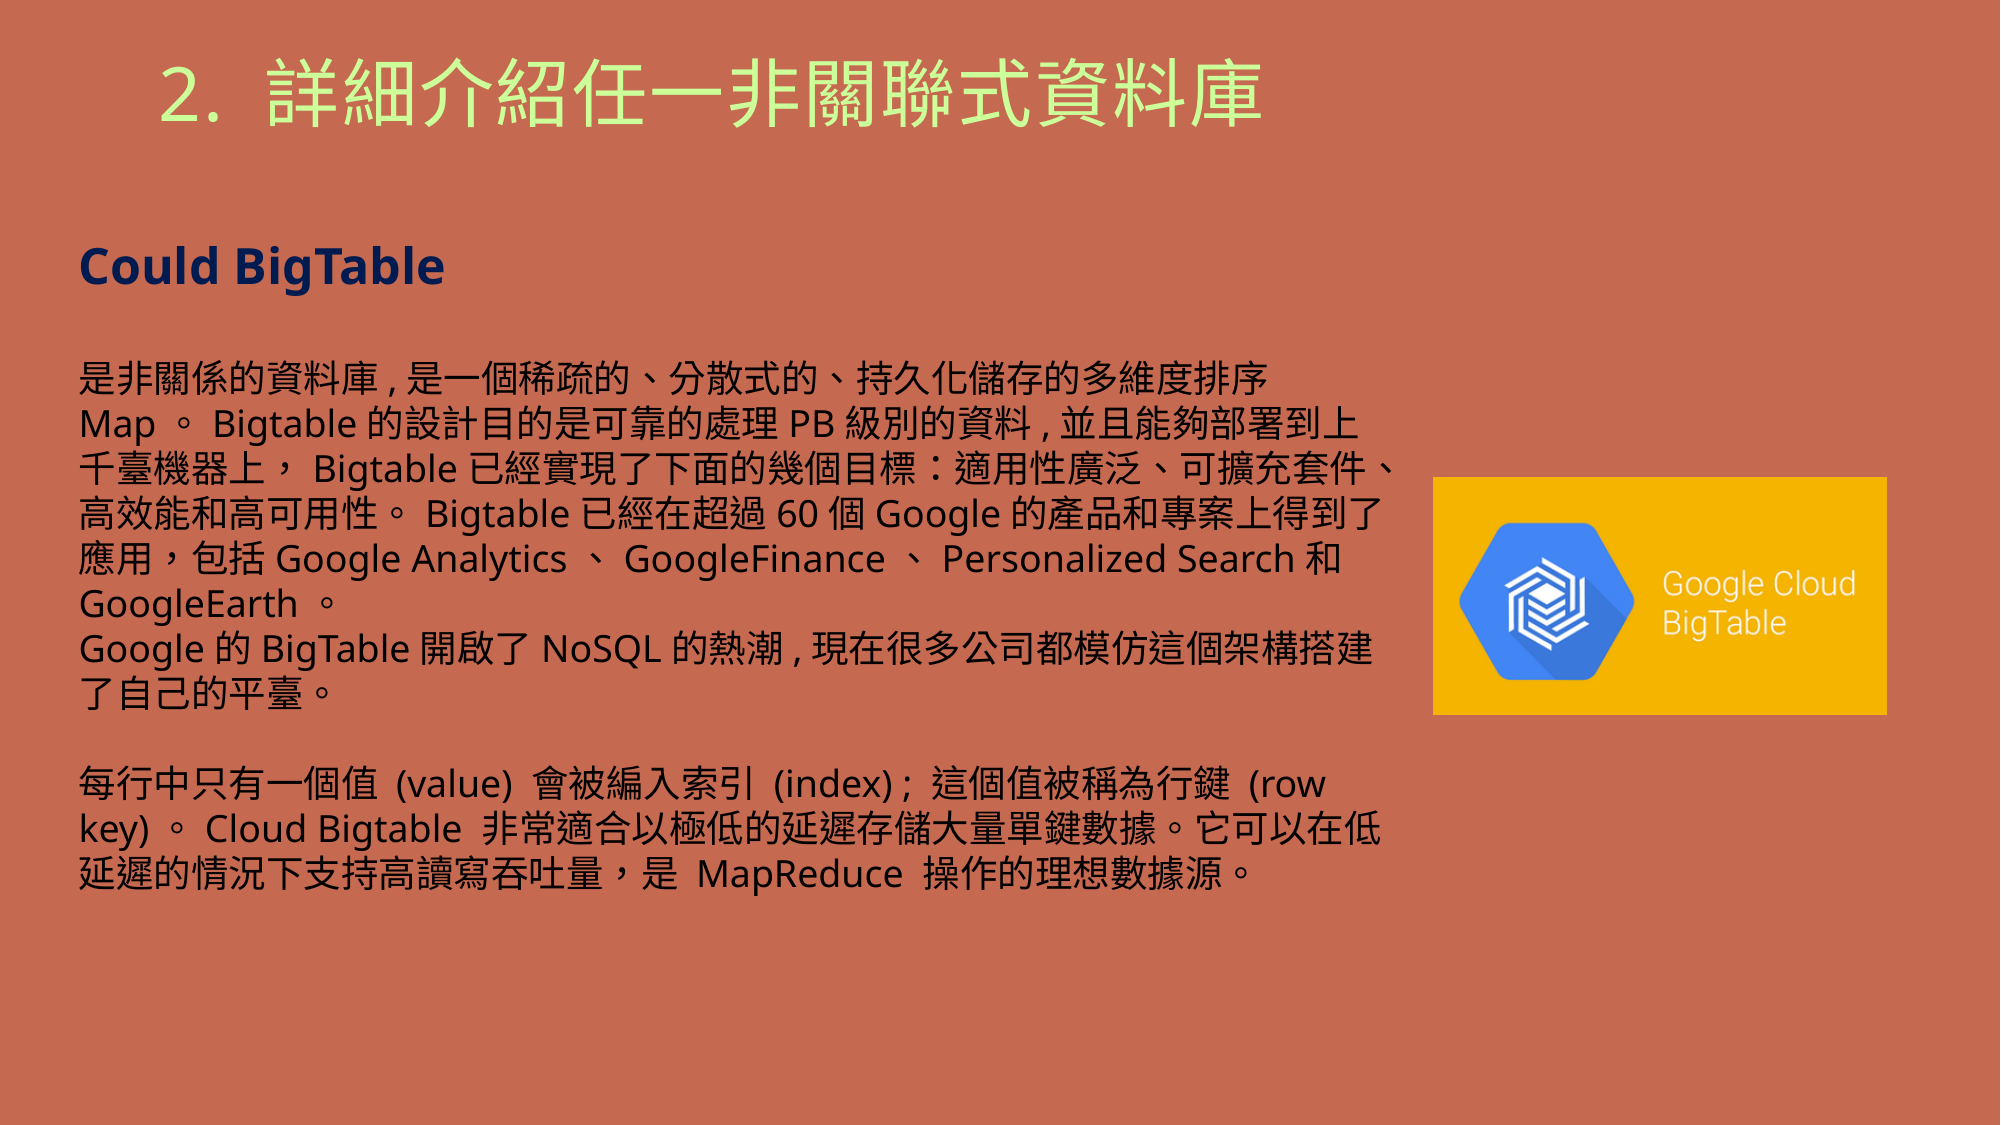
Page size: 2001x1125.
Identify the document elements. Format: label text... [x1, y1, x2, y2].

title 2. 詳細介紹任一非關聯式資料庫 [143, 34, 1738, 165]
text_box Could BigTable 是非關係的資料庫,是一個稀疏的、分散式的、持久化儲存的多維度排序Map。Bigtable的設計目的是可靠的處理PB級別的資料,並且能夠部署到上千臺機器上，Bigtable已經實現了下面的幾個目標：適用性廣泛、可擴充套件、高效能和高可用性。Bigtable已經在超過60個Google的產品和專案上得到了應用，包括Google Analytics、GoogleFinance、Personalized Search和GoogleEarth。 Google的BigTable開啟了NoSQL的熱潮,現在很多公司都模仿這個架構搭建了自己的平臺。 每行中只有一個值 (value) 會被編入索引 (index) ; 這個值被稱為行鍵 (row key)。Cloud Bigtable 非常適合以極低的延遲存儲大量單鍵數據。它可以在低延遲的情況下支持高讀寫吞吐量，是 MapReduce 操作的理想數據源。 [63, 227, 1410, 948]
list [1432, 477, 1887, 716]
